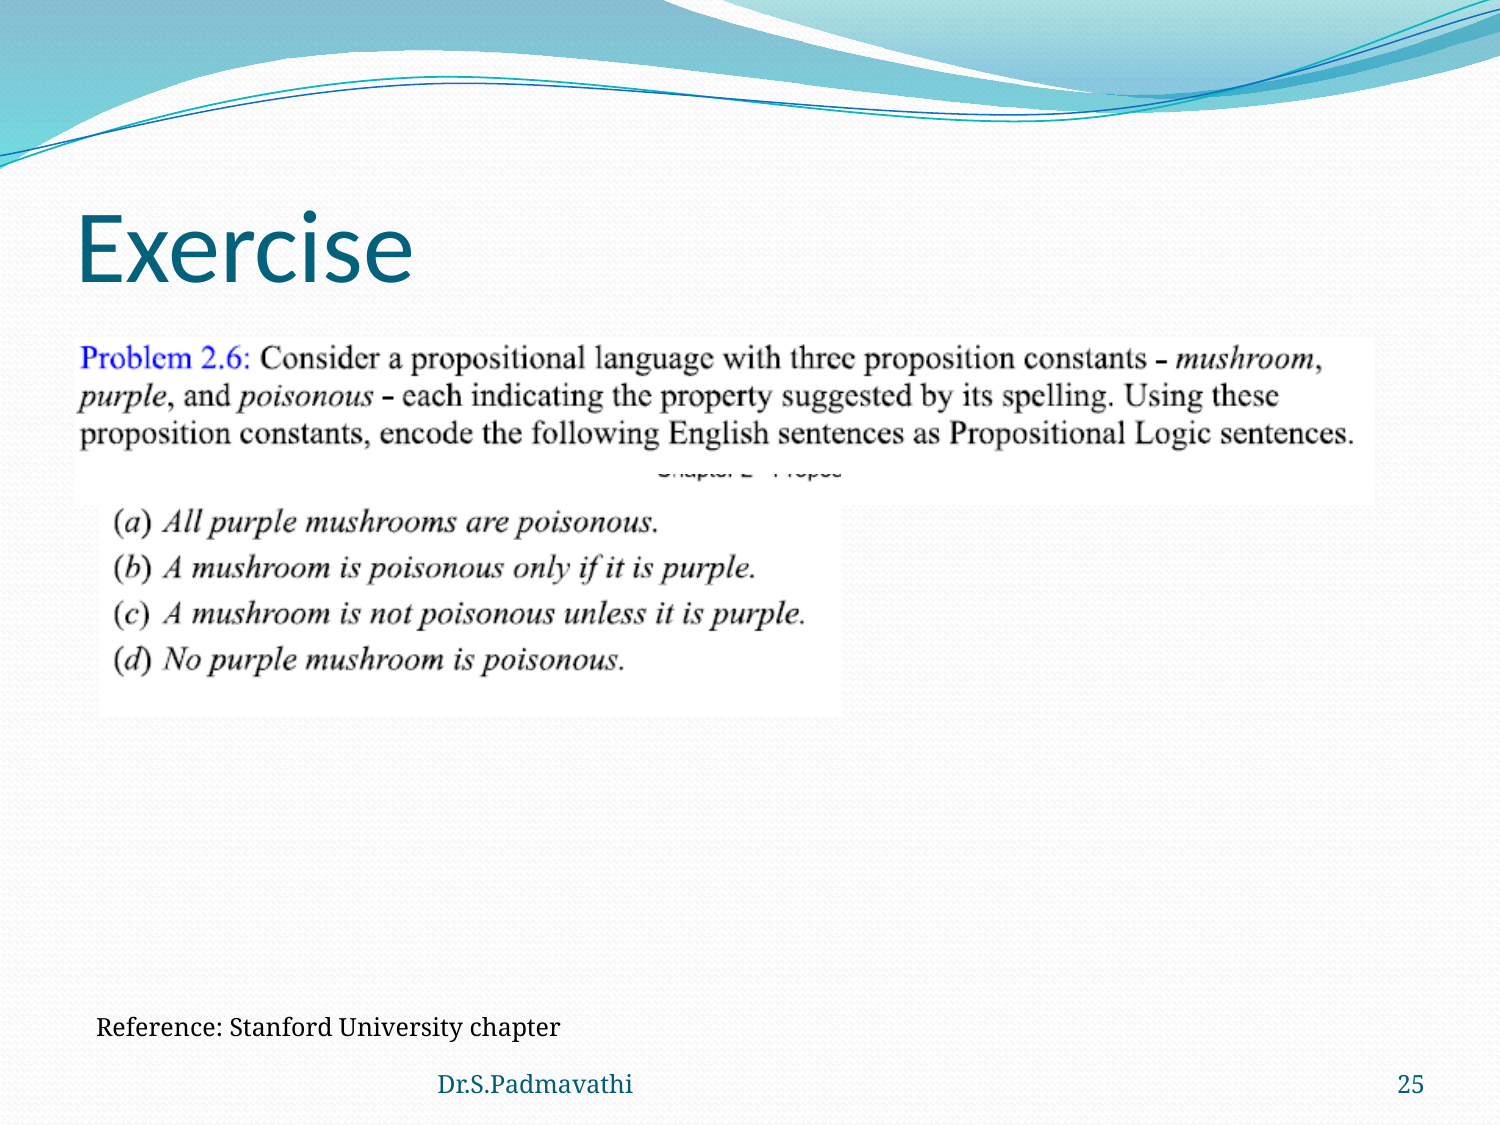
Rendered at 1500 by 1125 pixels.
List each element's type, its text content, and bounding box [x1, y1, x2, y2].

text_box Reference: Stanford University chapter [81, 1004, 1443, 1050]
slide_number 25 [1299, 1050, 1425, 1103]
footer Dr.S.Padmavathi [437, 1050, 988, 1103]
picture [99, 474, 841, 716]
title Exercise [75, 115, 1425, 303]
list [74, 337, 1376, 505]
